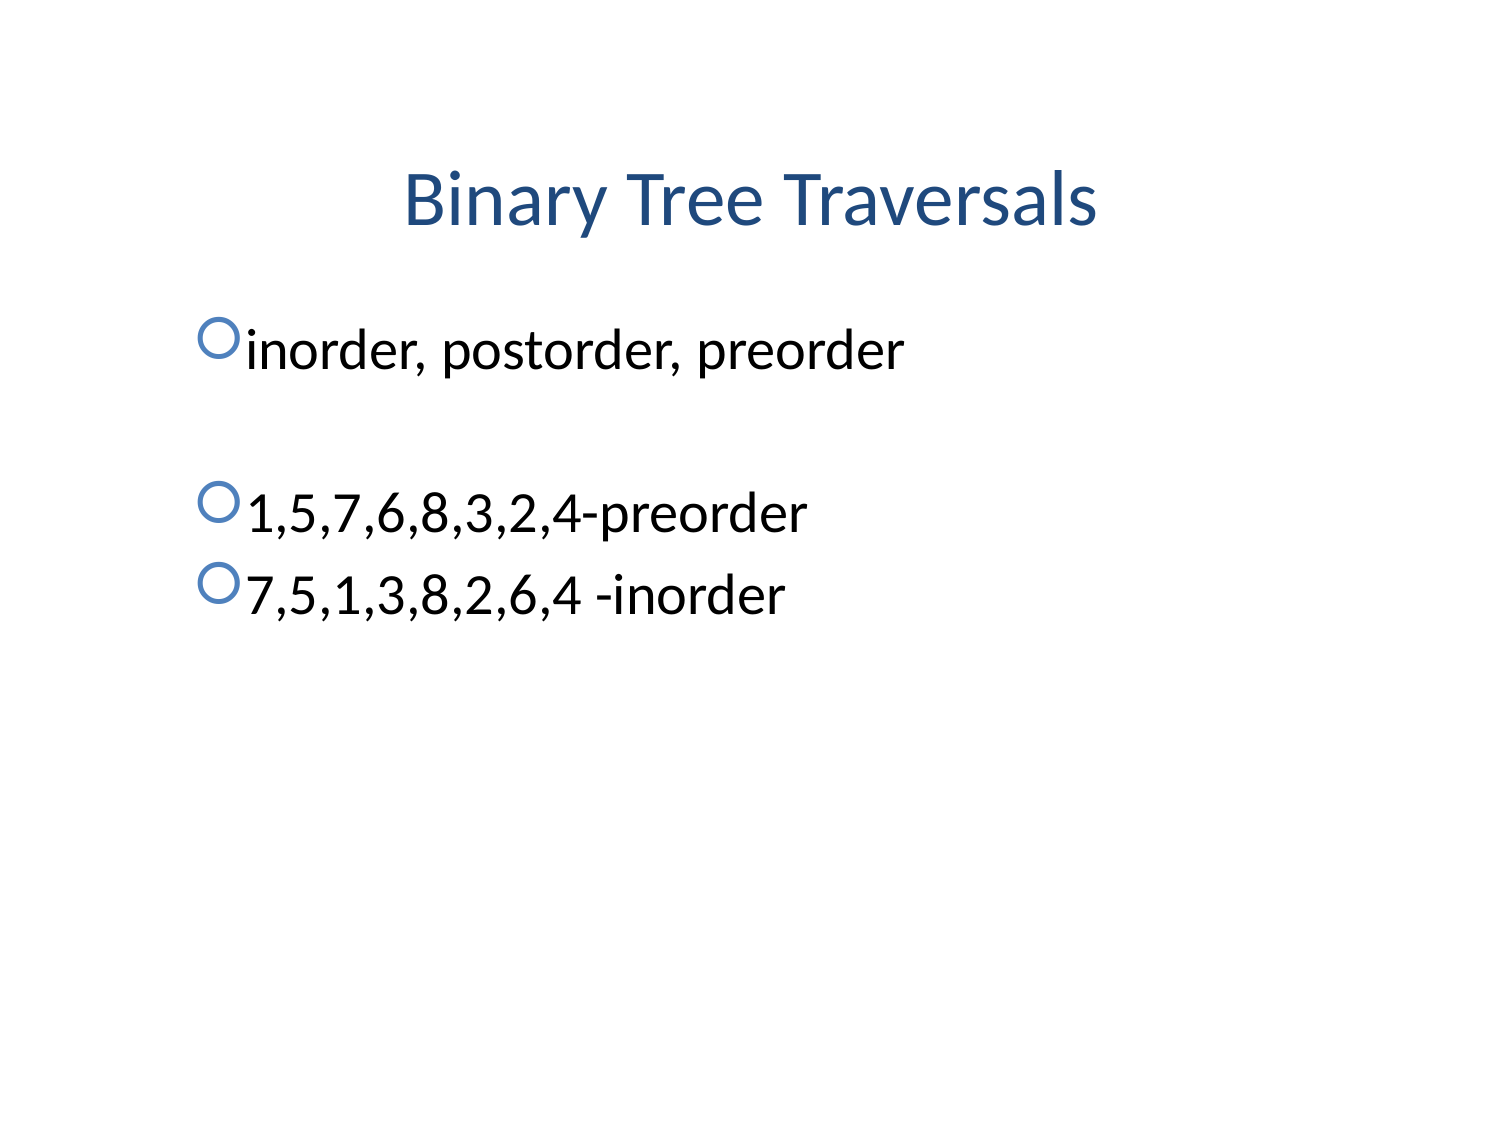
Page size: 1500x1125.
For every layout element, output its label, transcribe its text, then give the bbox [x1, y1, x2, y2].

text_box Binary Tree Traversals [0, 99, 1500, 288]
text_box inorder, postorder, preorder 1,5,7,6,8,3,2,4-preorder 7,5,1,3,8,2,6,4 -inorder [102, 303, 1428, 979]
